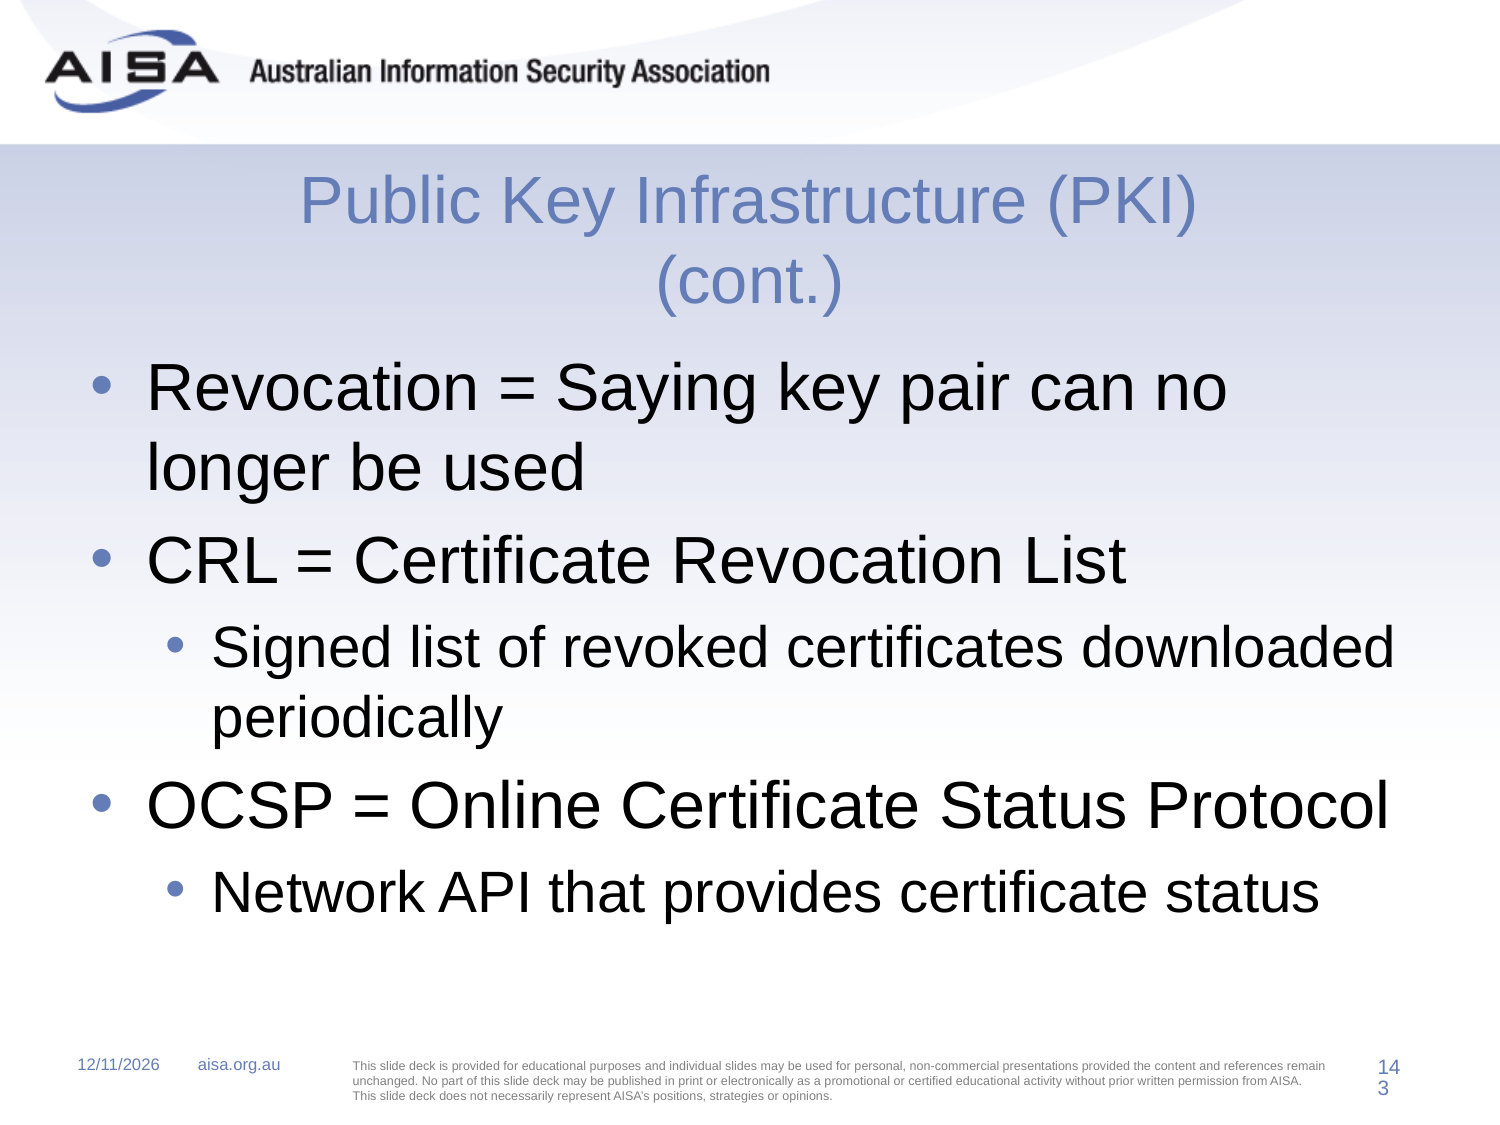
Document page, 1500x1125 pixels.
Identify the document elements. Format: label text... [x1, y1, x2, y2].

picture [0, 0, 1500, 1125]
list Revocation = Saying key pair can no longer be used CRL = Certificate Revocation List Signed list of revoked certificates downloaded periodically OCSP = Online Certificate Status Protocol Network API that provides certificate status [75, 336, 1425, 1016]
title Public Key Infrastructure (PKI) (cont.) [75, 149, 1425, 325]
